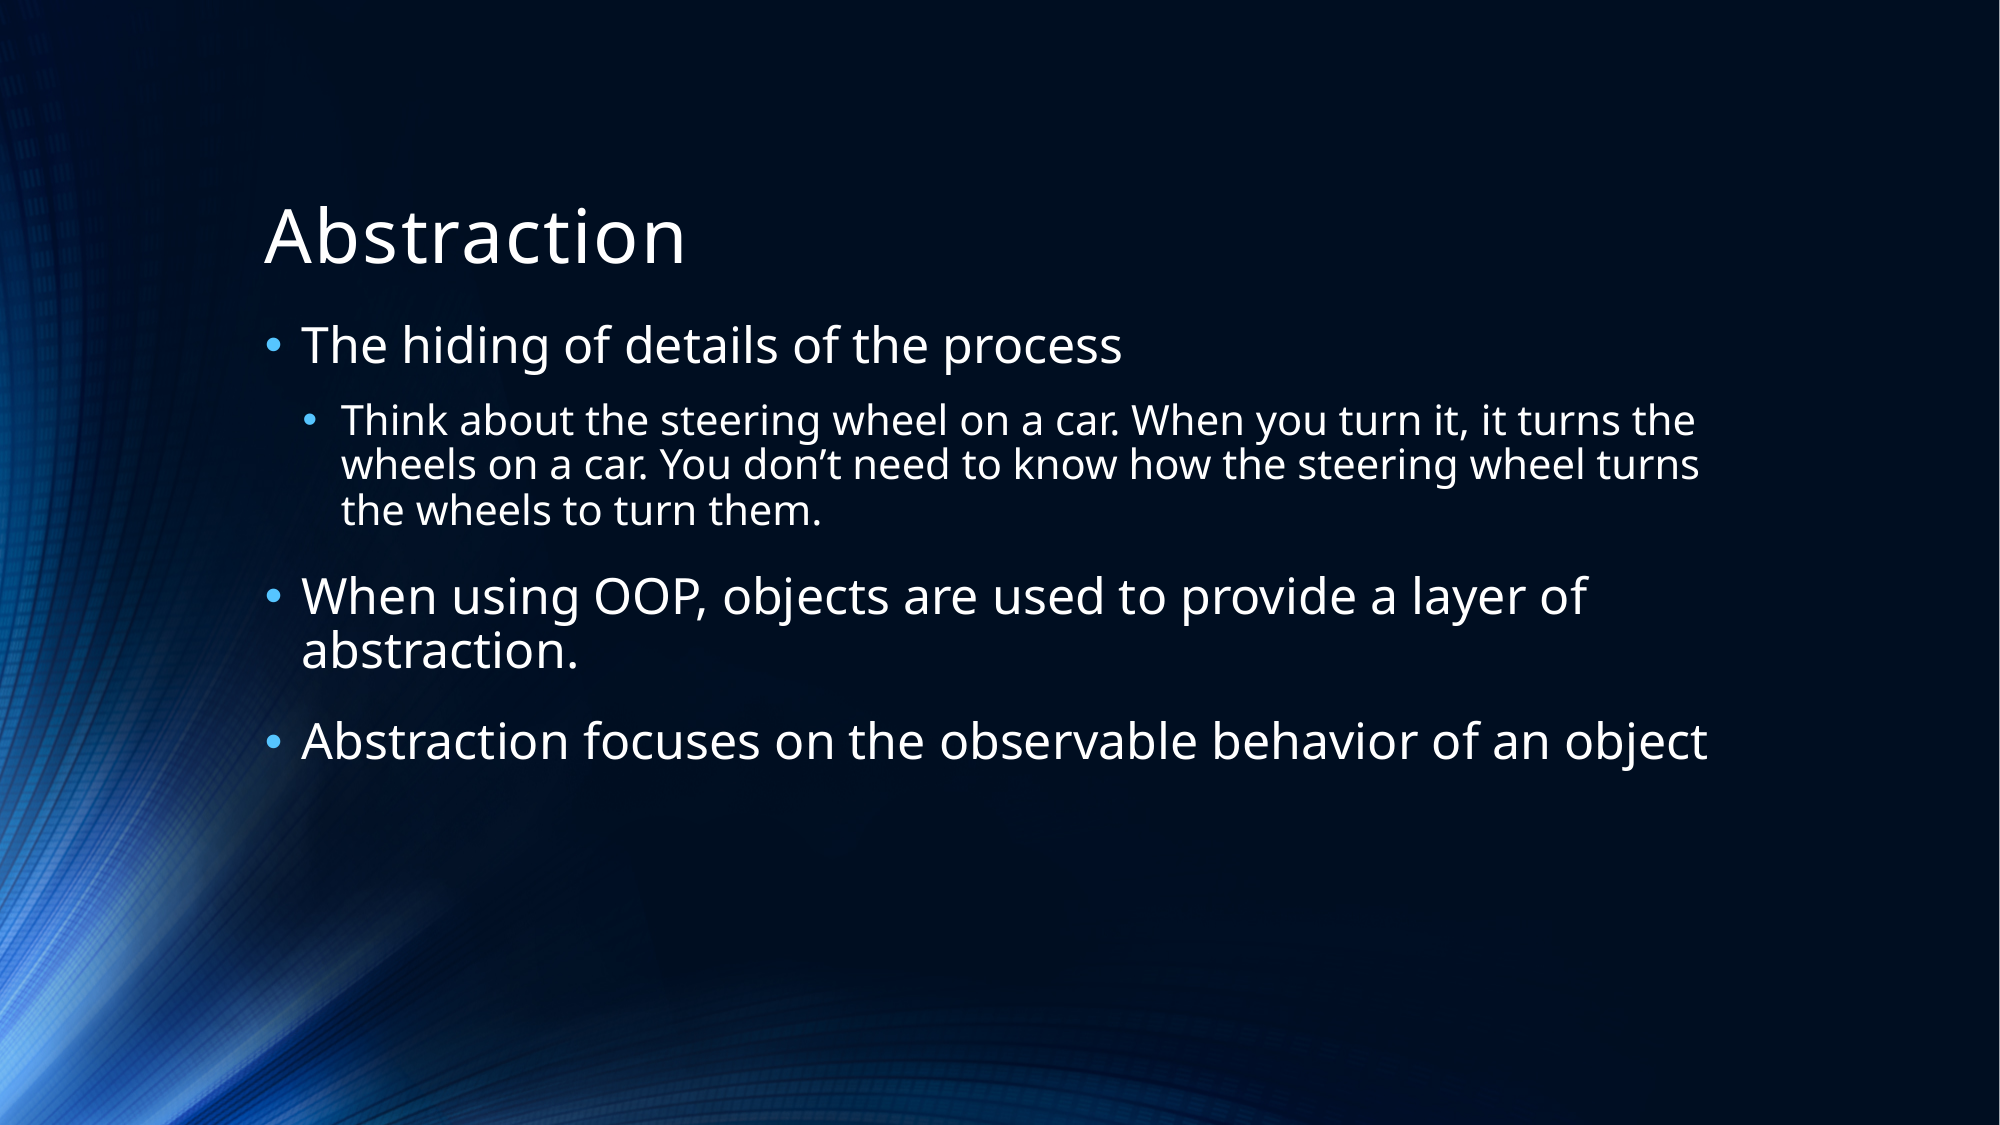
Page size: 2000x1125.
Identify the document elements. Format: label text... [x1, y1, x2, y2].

title Abstraction [249, 62, 1750, 288]
list The hiding of details of the process Think about the steering wheel on a car. When you turn it, it turns the wheels on a car. You don’t need to know how the steering wheel turns the wheels to turn them. When using OOP, objects are used to provide a layer of abstraction. Abstraction focuses on the observable behavior of an object [249, 312, 1749, 988]
picture [0, 0, 2000, 1125]
